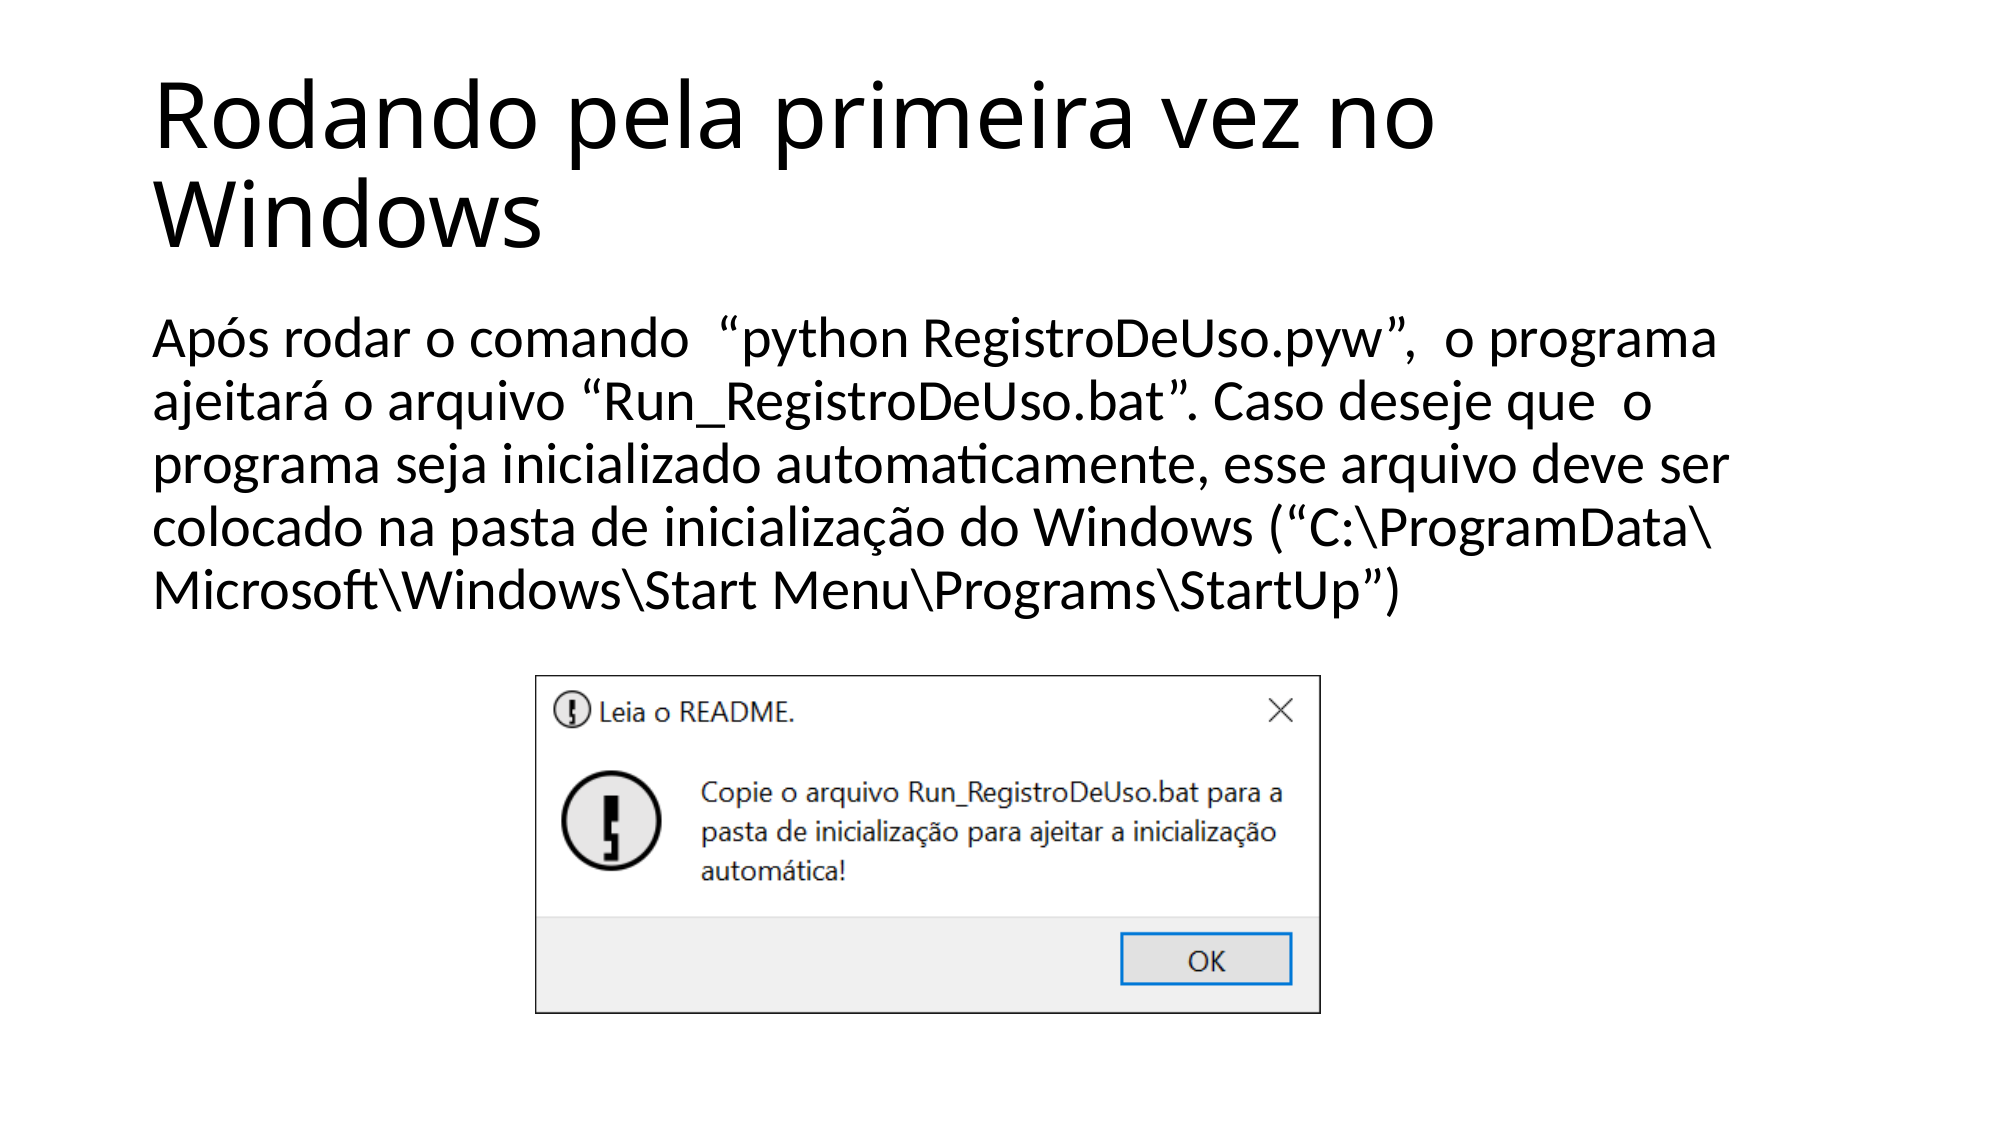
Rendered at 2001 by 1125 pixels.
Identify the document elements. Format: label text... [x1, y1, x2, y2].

title Rodando pela primeira vez no Windows [137, 59, 1863, 278]
picture [535, 675, 1321, 1014]
list Após rodar o comando “python RegistroDeUso.pyw”, o programa ajeitará o arquivo “Run_RegistroDeUso.bat”. Caso deseje que o programa seja inicializado automaticamente, esse arquivo deve ser colocado na pasta de inicialização do Windows (“C:\ProgramData\Microsoft\Windows\Start Menu\Programs\StartUp”) [137, 299, 1911, 1014]
